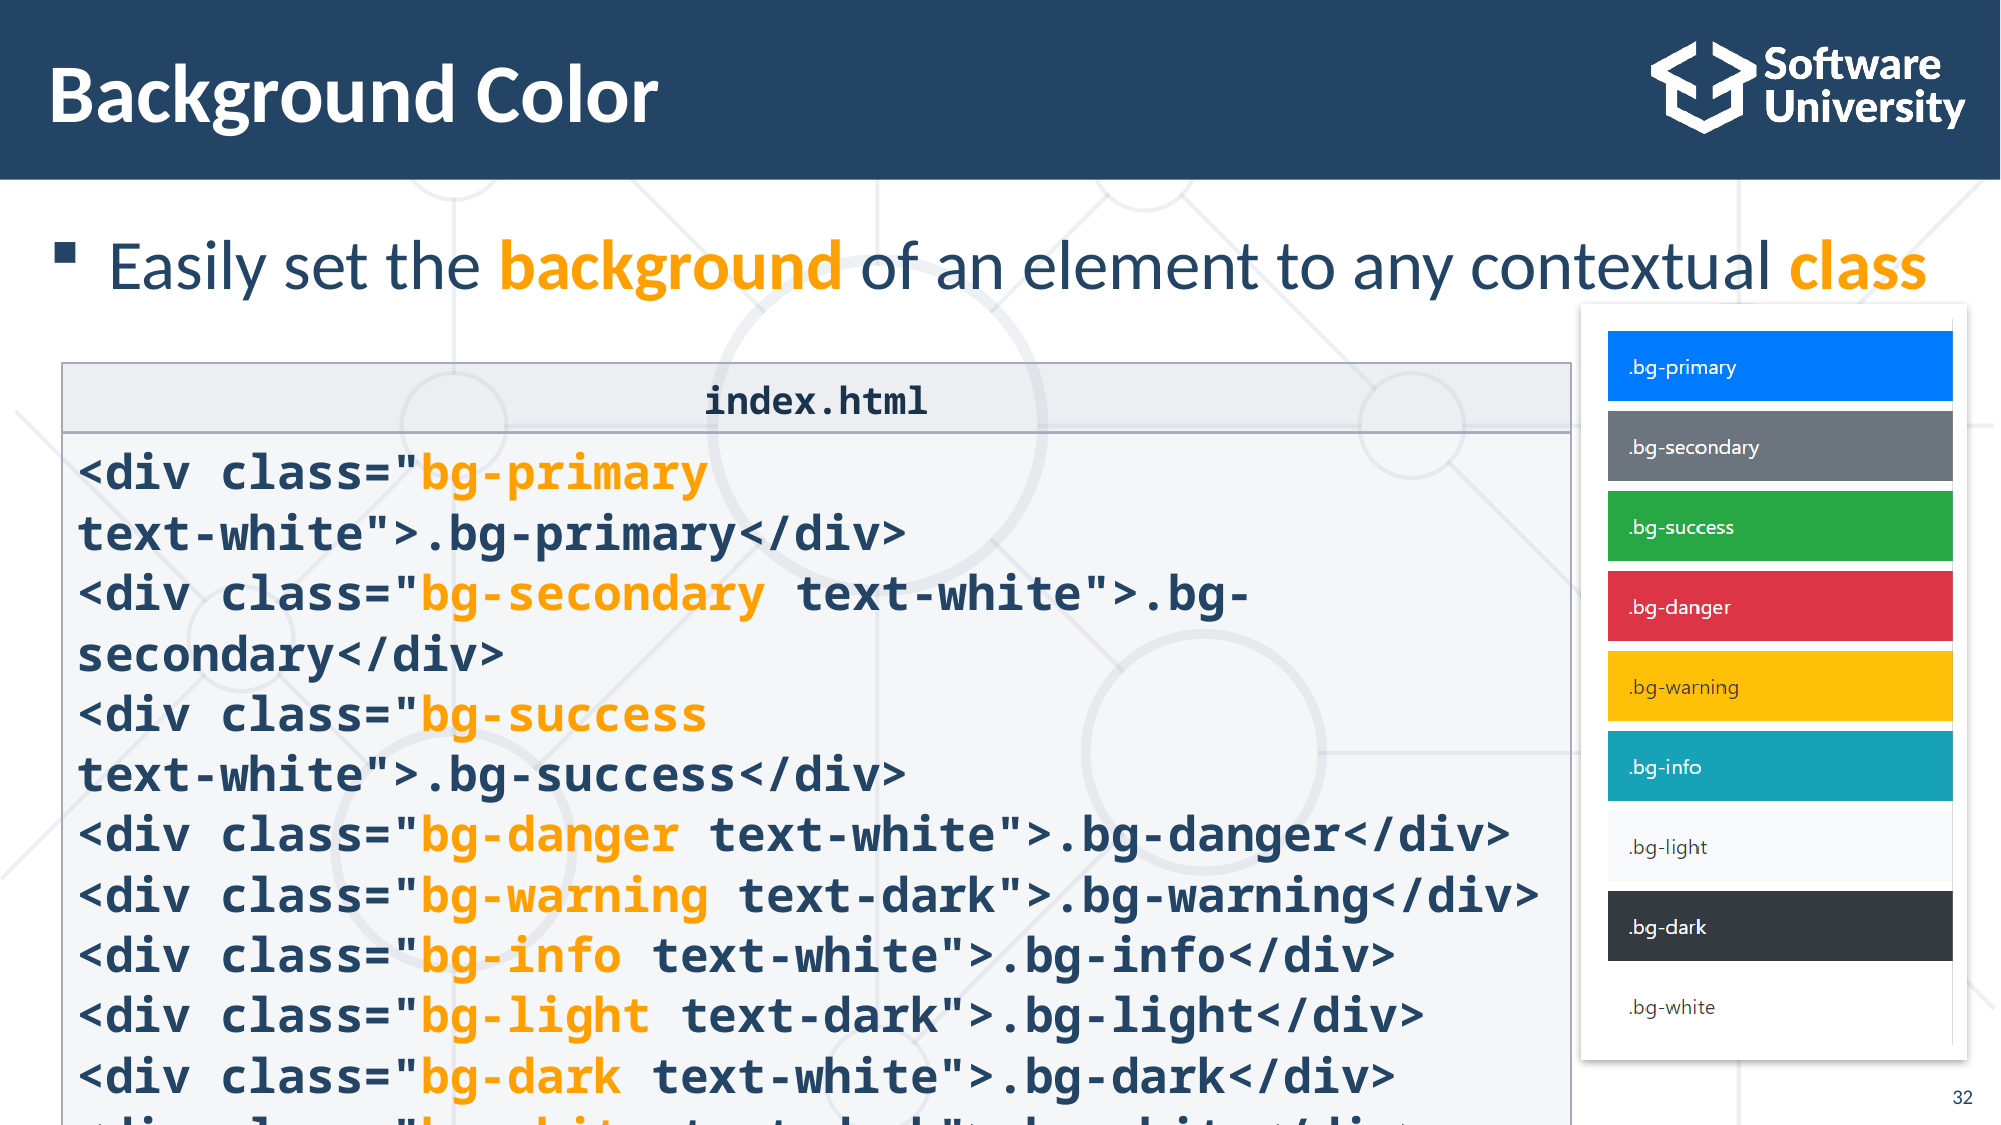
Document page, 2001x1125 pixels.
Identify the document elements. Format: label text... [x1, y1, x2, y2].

text_box <div class="bg-primary text-white">.bg-primary</div> <div class="bg-secondary text-white">.bg-secondary</div> <div class="bg-success text-white">.bg-success</div> <div class="bg-danger text-white">.bg-danger</div> <div class="bg-warning text-dark">.bg-warning</div> <div class="bg-info text-white">.bg-info</div> <div class="bg-light text-dark">.bg-light</div> <div class="bg-dark text-white">.bg-dark</div> <div class="bg-white text-dark">.bg-white</div> [61, 434, 1571, 1125]
list Easily set the background of an element to any contextual class [31, 196, 1970, 1104]
title Background Color [31, 16, 1625, 162]
picture [1595, 318, 1953, 1046]
text_box index.html [61, 362, 1571, 434]
slide_number 32 [1927, 1067, 1989, 1117]
picture [1651, 41, 1966, 134]
